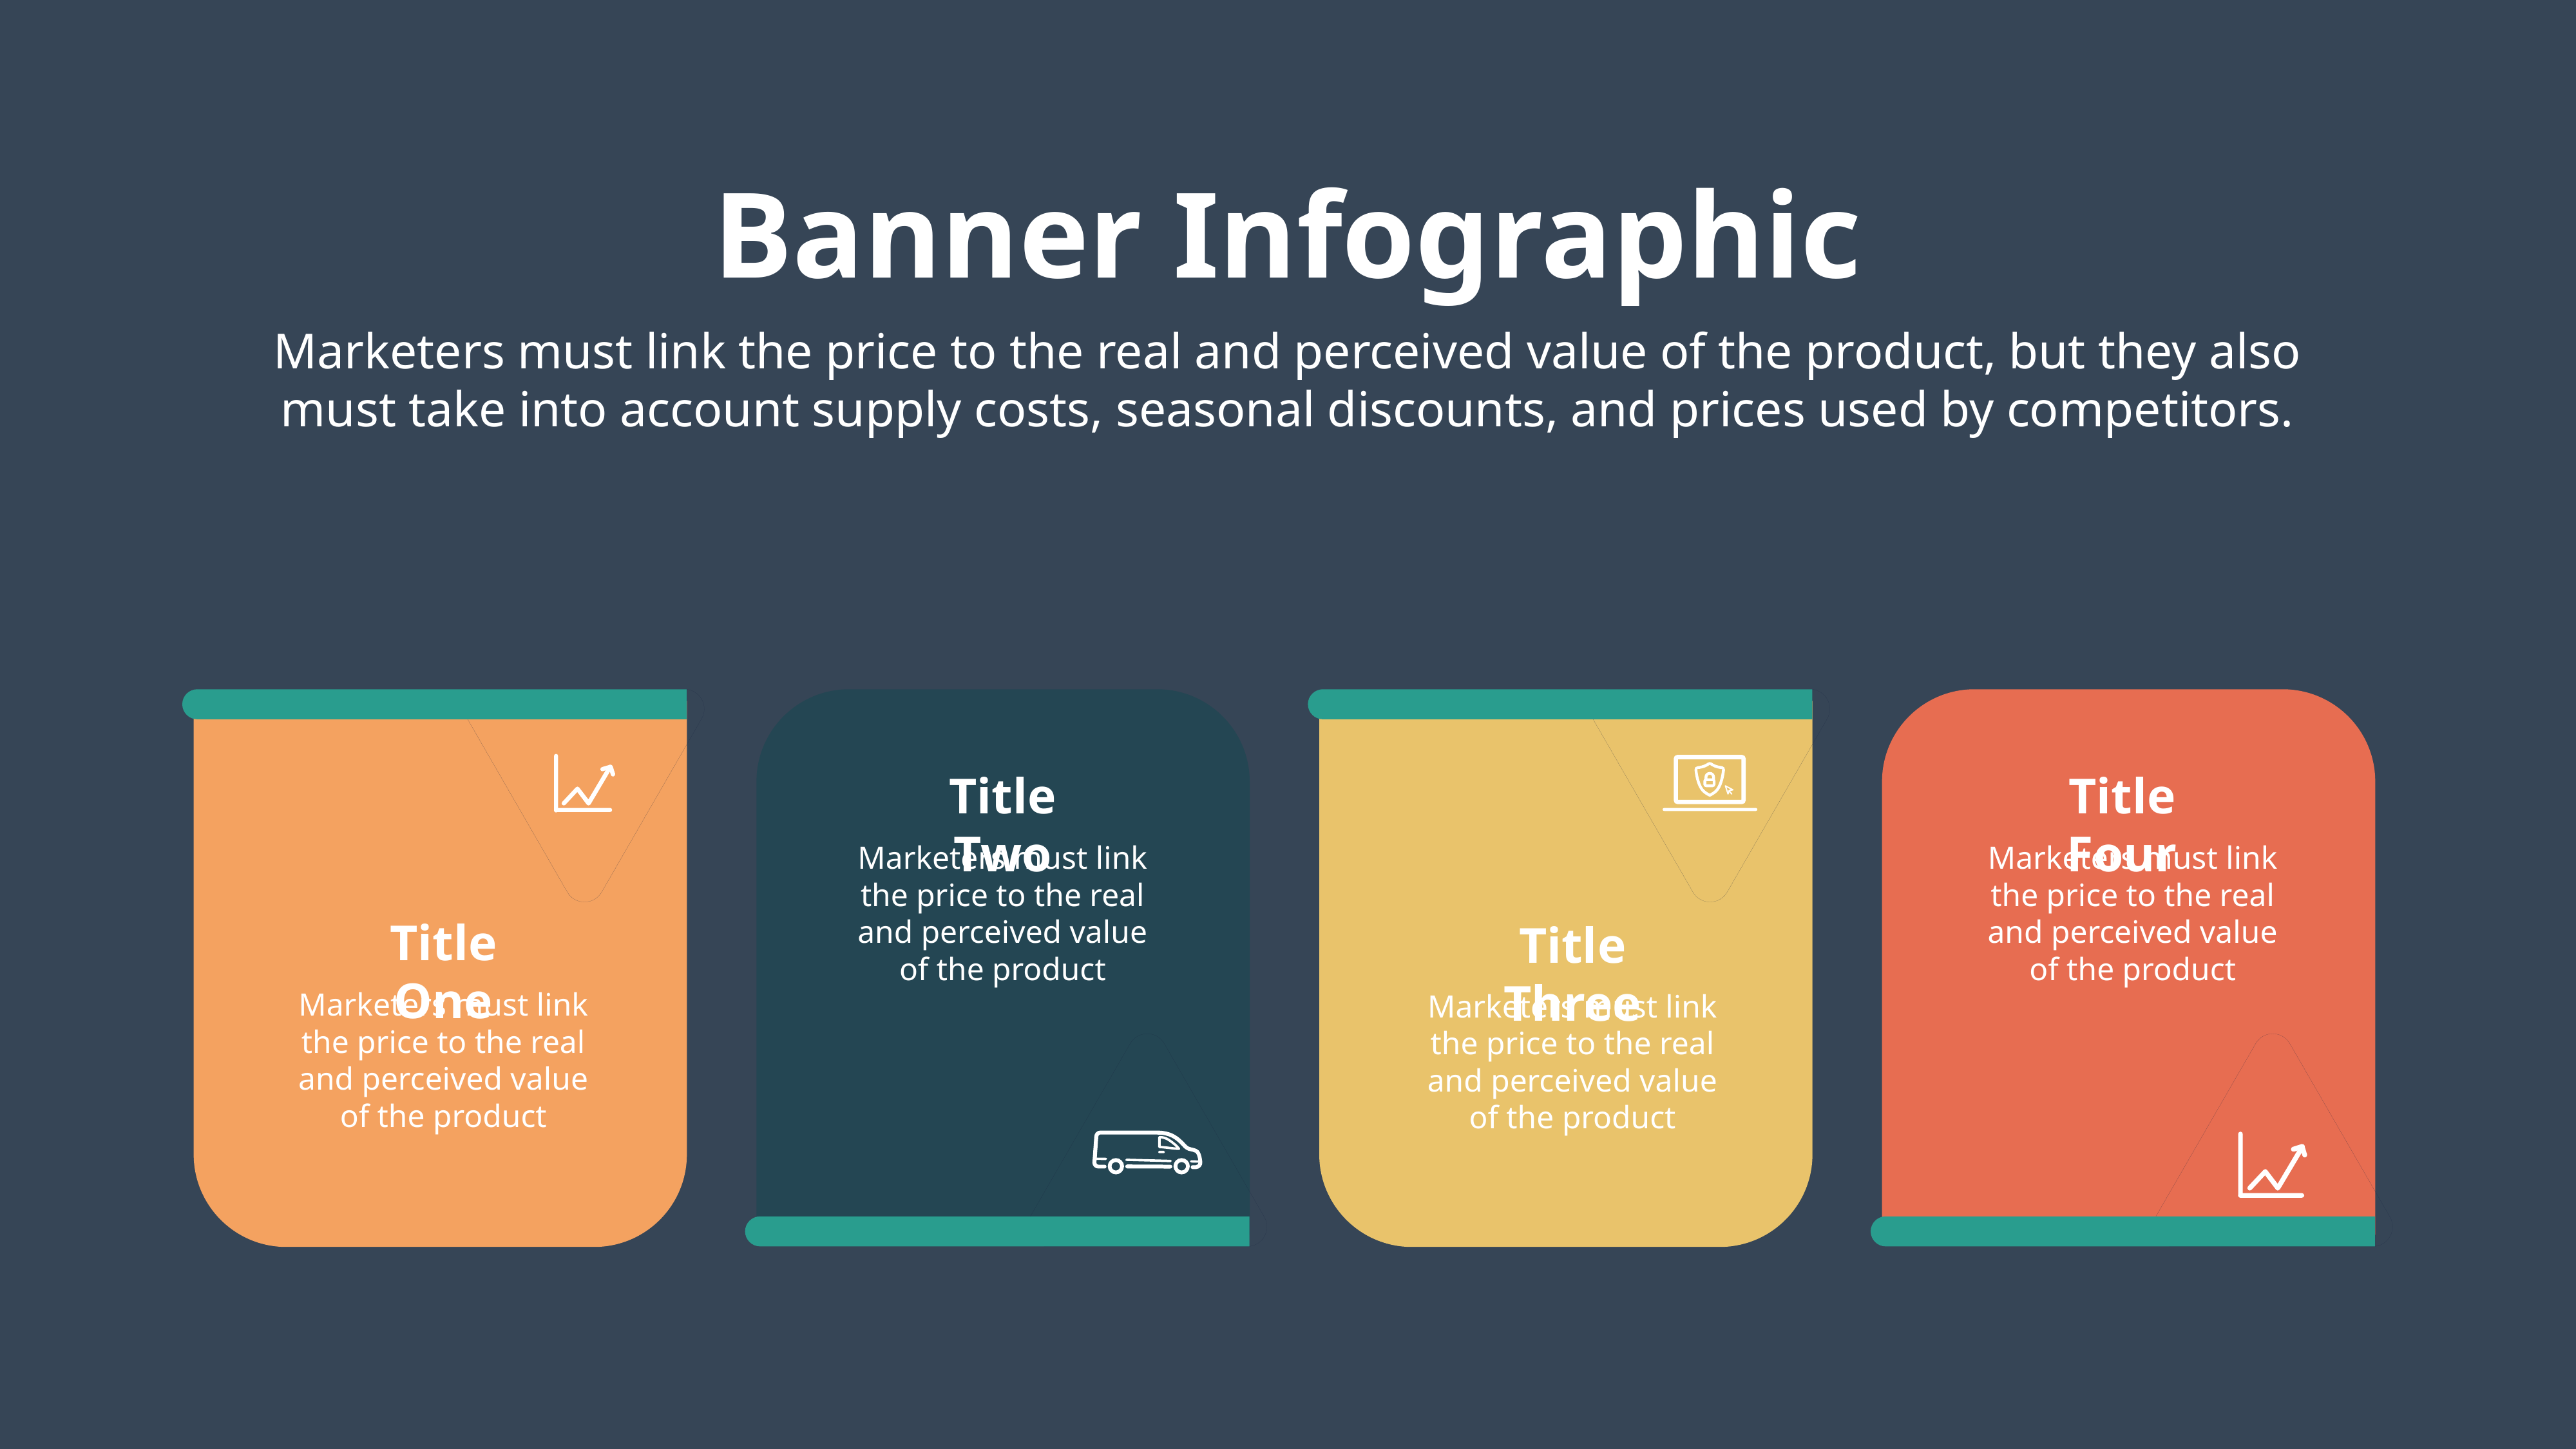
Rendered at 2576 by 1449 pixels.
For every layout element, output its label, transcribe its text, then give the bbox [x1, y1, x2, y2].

text_box [1728, 790, 1733, 795]
text_box [1308, 689, 1813, 719]
text_box [745, 1216, 1250, 1247]
text_box [1871, 1216, 2375, 1247]
text_box Title Three [1442, 909, 1703, 982]
text_box Marketers must link the price to the real and perceived value of the product [834, 833, 1172, 992]
text_box [1107, 1158, 1124, 1175]
text_box Marketers must link the price to the real and perceived value of the product [1404, 982, 1742, 1140]
text_box [1663, 808, 1758, 811]
text_box [2247, 1150, 2302, 1191]
text_box [193, 719, 687, 1247]
text_box [1704, 772, 1715, 781]
text_box [1694, 762, 1725, 797]
text_box Marketers must link the price to the real and perceived value of the product [1963, 833, 2302, 992]
text_box [1190, 1160, 1201, 1163]
text_box [182, 689, 687, 719]
text_box [1125, 1159, 1172, 1162]
text_box Title Four [2003, 761, 2241, 833]
text_box [756, 689, 1250, 1217]
text_box Banner Infographic [703, 155, 1872, 306]
text_box [1031, 1034, 1250, 1235]
text_box [468, 701, 687, 902]
text_box [1703, 778, 1716, 788]
text_box [1319, 719, 1813, 1247]
text_box [2238, 1132, 2243, 1195]
text_box Title Two [884, 761, 1121, 833]
text_box [600, 764, 613, 772]
text_box [2157, 1034, 2376, 1235]
text_box [1674, 755, 1746, 804]
text_box [1173, 1158, 1190, 1175]
text_box [1882, 689, 2376, 1217]
text_box [1094, 1157, 1107, 1160]
text_box [1092, 1130, 1203, 1170]
text_box [1724, 785, 1734, 795]
text_box [2300, 1147, 2307, 1158]
text_box Marketers must link the price to the real and perceived value of the product [274, 980, 613, 1139]
text_box Title One [325, 907, 562, 980]
text_box [1158, 1135, 1180, 1150]
text_box Marketers must link the price to the real and perceived value of the product, but they also must take into account supply costs, seasonal discounts, and prices used by competitors. [215, 315, 2361, 441]
text_box [1158, 1150, 1165, 1153]
text_box [554, 753, 558, 808]
text_box [1125, 1164, 1172, 1169]
text_box [2238, 1193, 2305, 1198]
text_box [609, 765, 615, 777]
text_box [554, 808, 613, 812]
text_box [2291, 1144, 2305, 1152]
text_box [561, 770, 610, 806]
